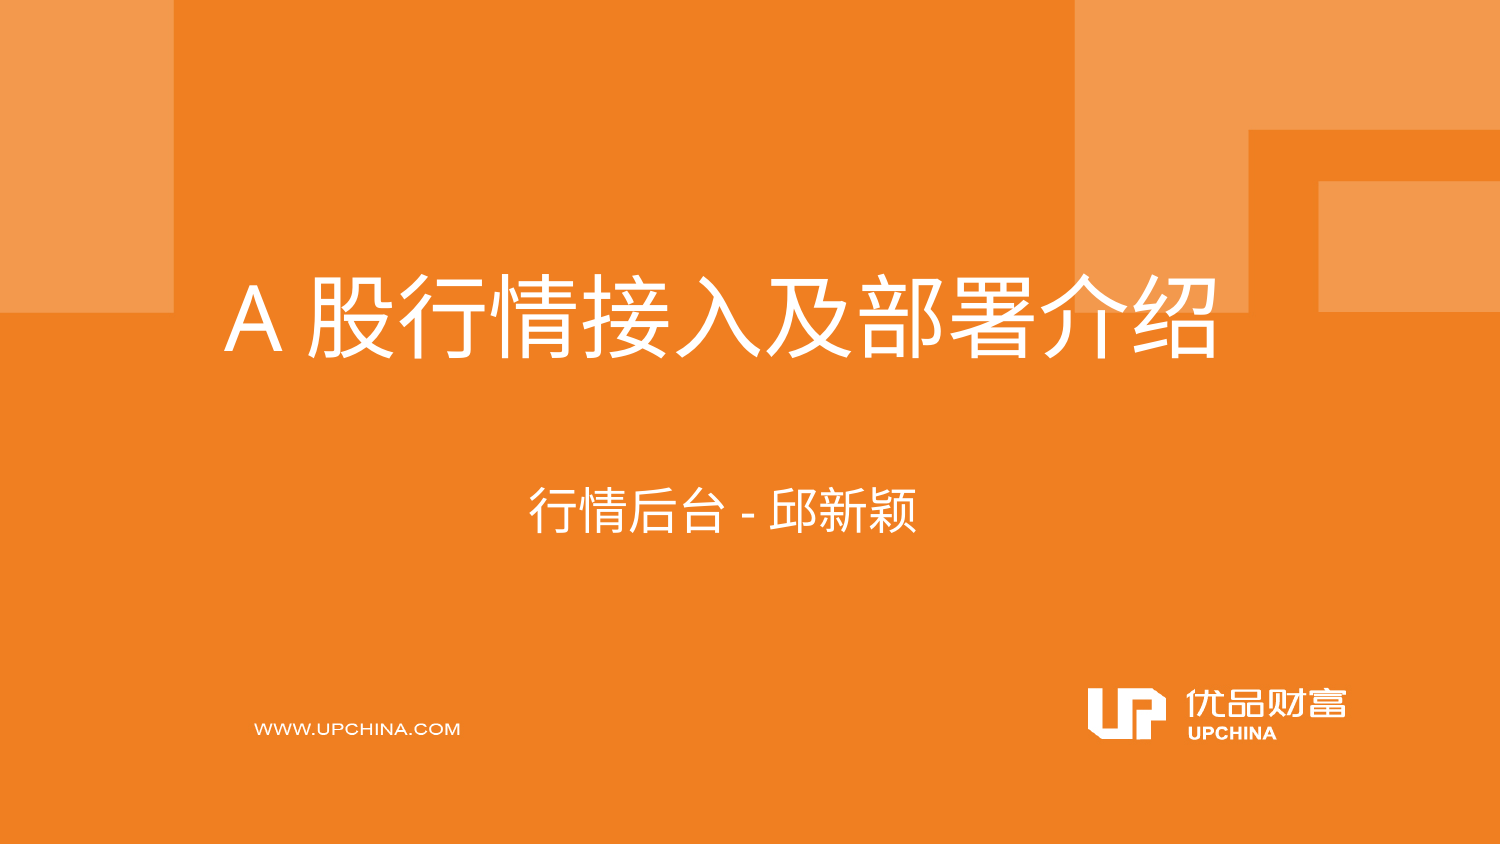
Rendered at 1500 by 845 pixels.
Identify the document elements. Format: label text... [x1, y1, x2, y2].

picture [0, 0, 1500, 844]
text_box A股行情接入及部署介绍 行情后台-邱新颖 [69, 252, 1378, 548]
